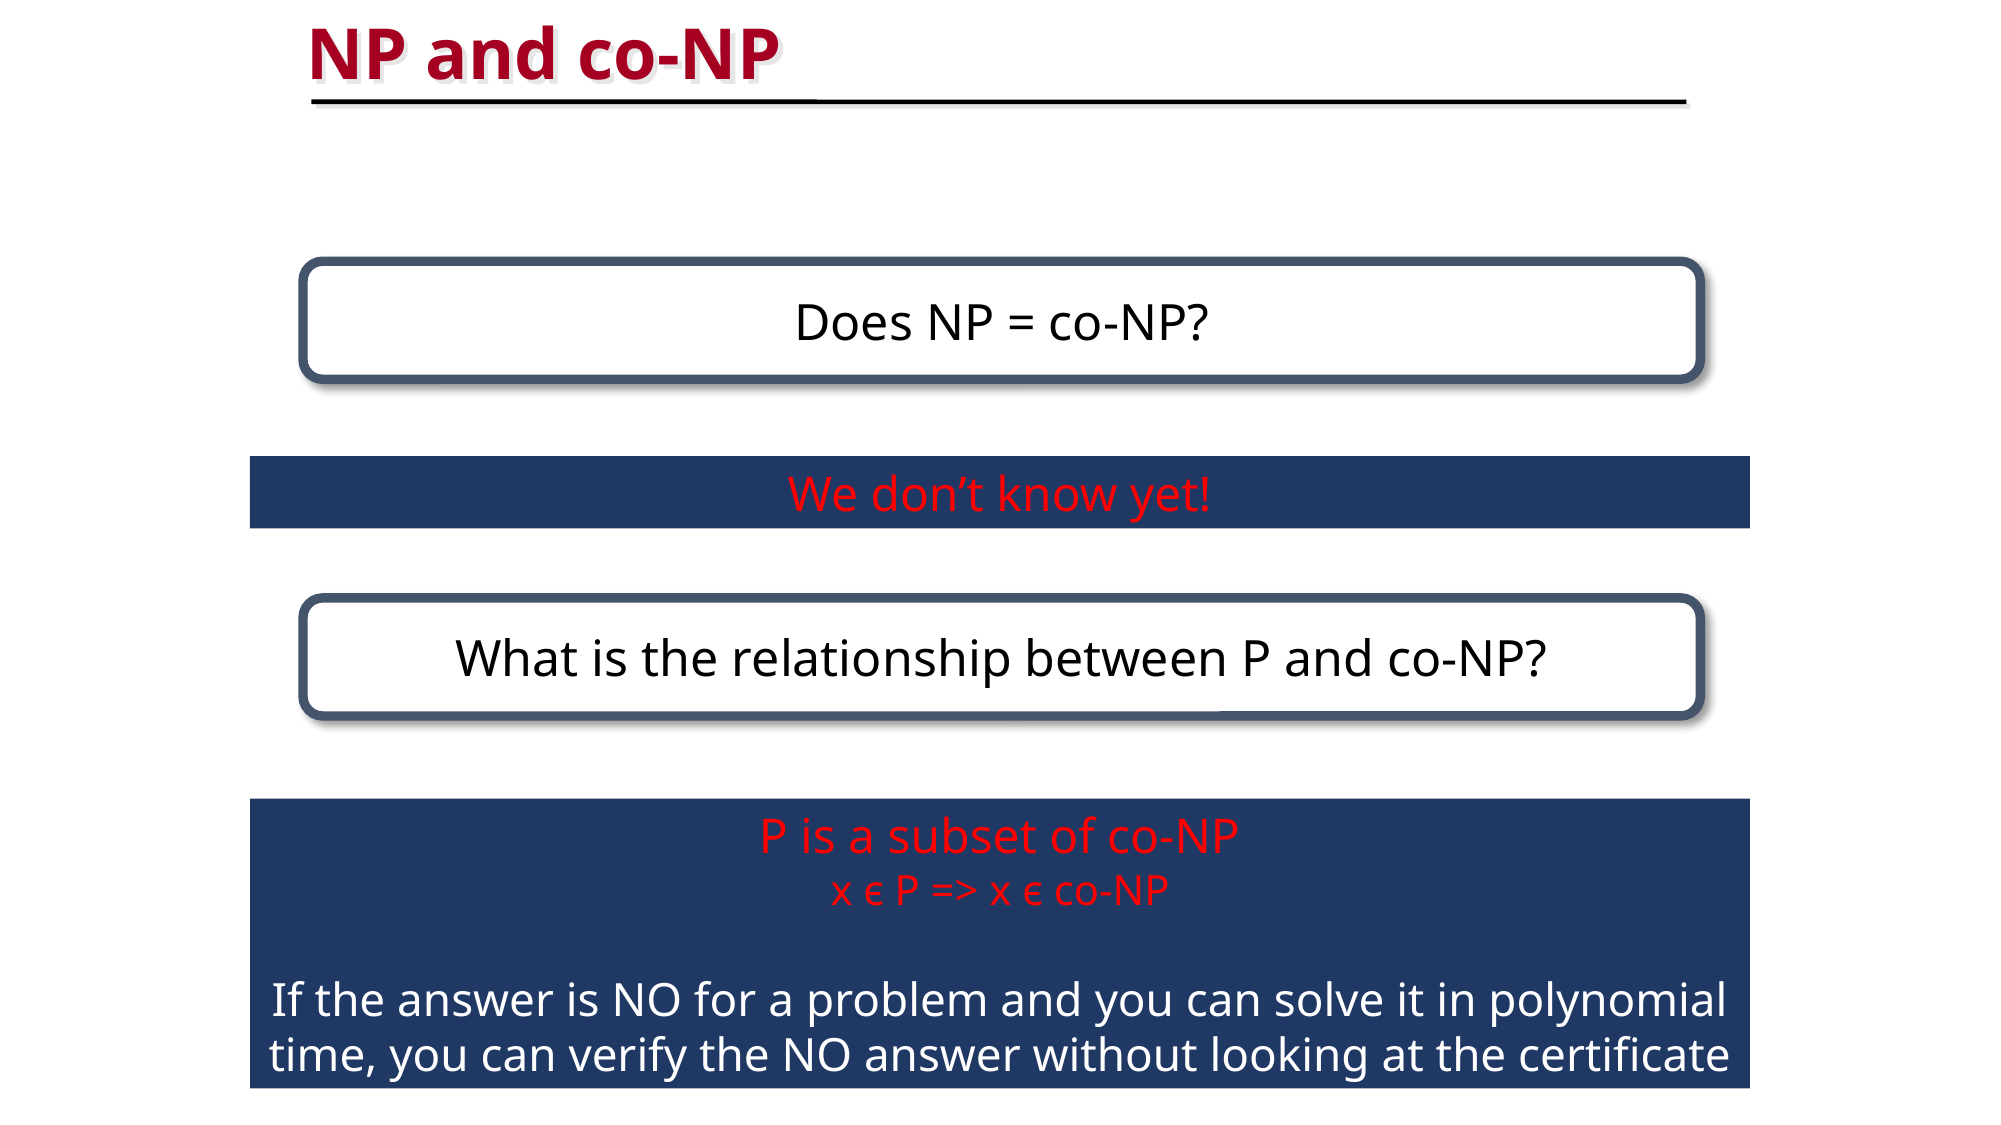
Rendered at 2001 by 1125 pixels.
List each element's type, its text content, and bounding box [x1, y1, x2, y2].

text_box What is the relationship between P and co-NP? [303, 597, 1701, 716]
text_box Does NP = co-NP? [303, 261, 1701, 380]
text_box We don’t know yet! [249, 456, 1750, 529]
text_box P is a subset of co-NP x є P => x є co-NP If the answer is NO for a problem and you can solve it in polynomial time, you can verify the NO answer without looking at the certificate [250, 798, 1750, 1089]
text_box NP and co-NP [291, 1, 1566, 102]
